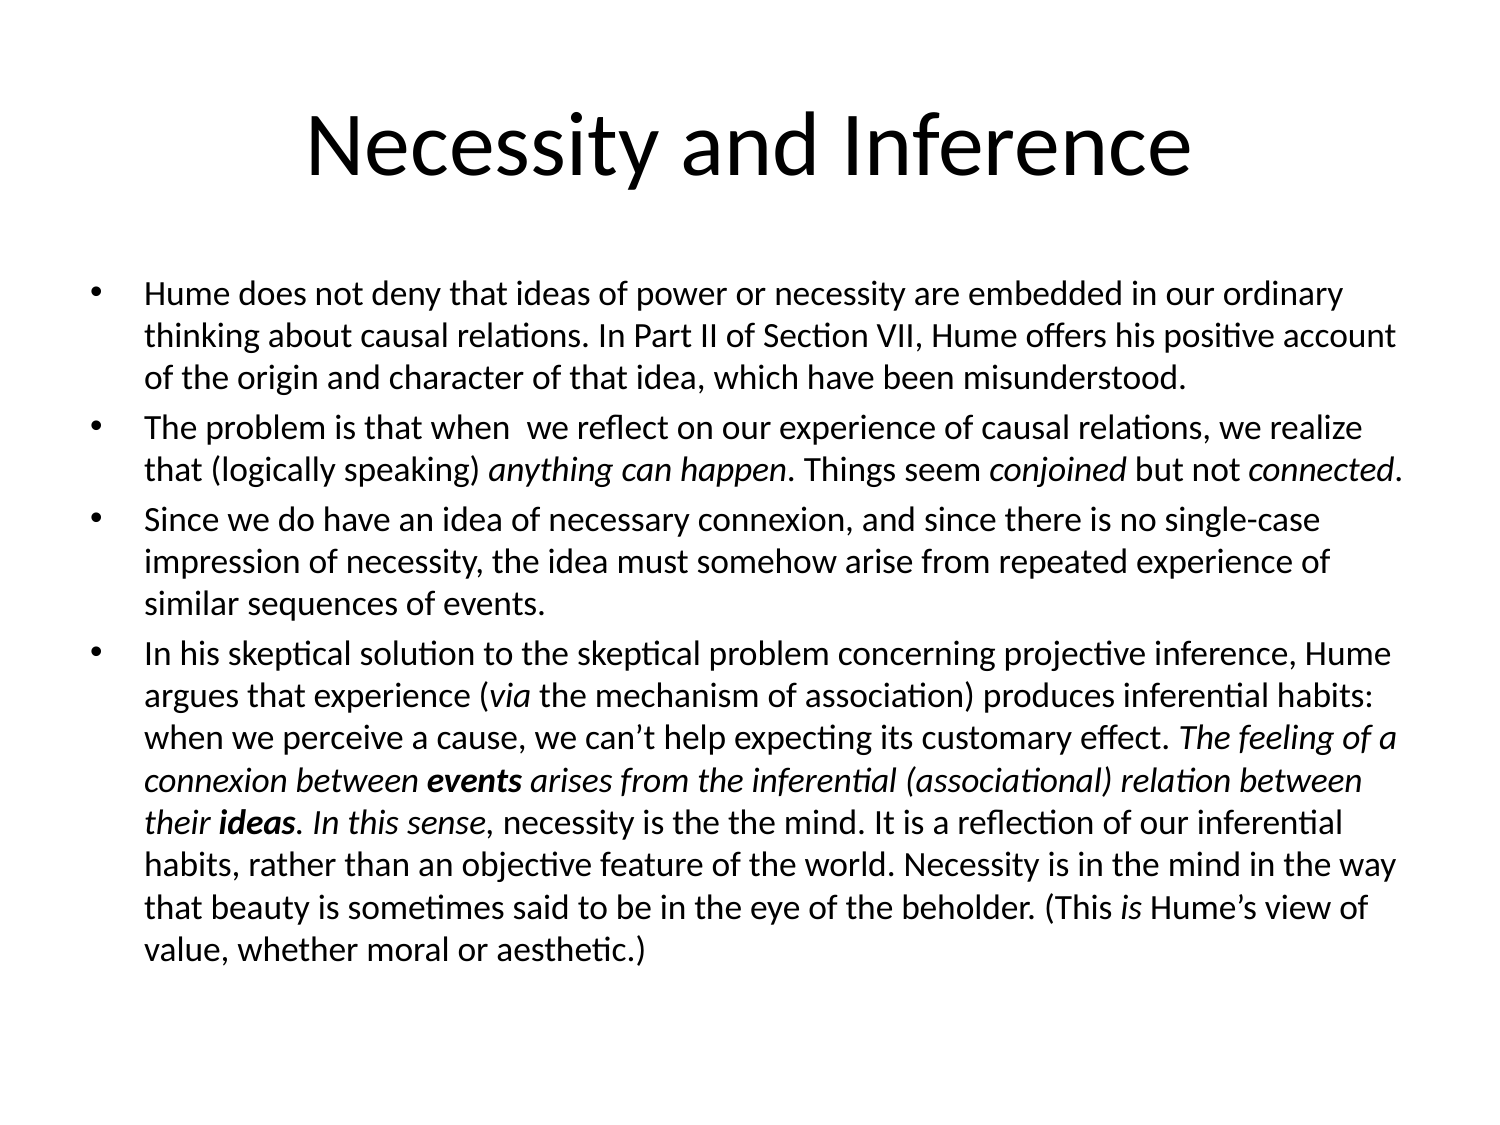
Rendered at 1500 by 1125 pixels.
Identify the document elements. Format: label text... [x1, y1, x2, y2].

list Hume does not deny that ideas of power or necessity are embedded in our ordinary thinking about causal relations. In Part II of Section VII, Hume offers his positive account of the origin and character of that idea, which have been misunderstood. The problem is that when we reflect on our experience of causal relations, we realize that (logically speaking) anything can happen. Things seem conjoined but not connected. Since we do have an idea of necessary connexion, and since there is no single-case impression of necessity, the idea must somehow arise from repeated experience of similar sequences of events. In his skeptical solution to the skeptical problem concerning projective inference, Hume argues that experience (via the mechanism of association) produces inferential habits: when we perceive a cause, we can’t help expecting its customary effect. The feeling of a connexion between events arises from the inferential (associational) relation between their ideas. In this sense, necessity is the the mind. It is a reflection of our inferential habits, rather than an objective feature of the world. Necessity is in the mind in the way that beauty is sometimes said to be in the eye of the beholder. (This is Hume’s view of value, whether moral or aesthetic.) [75, 262, 1425, 1005]
title Necessity and Inference [75, 45, 1425, 233]
